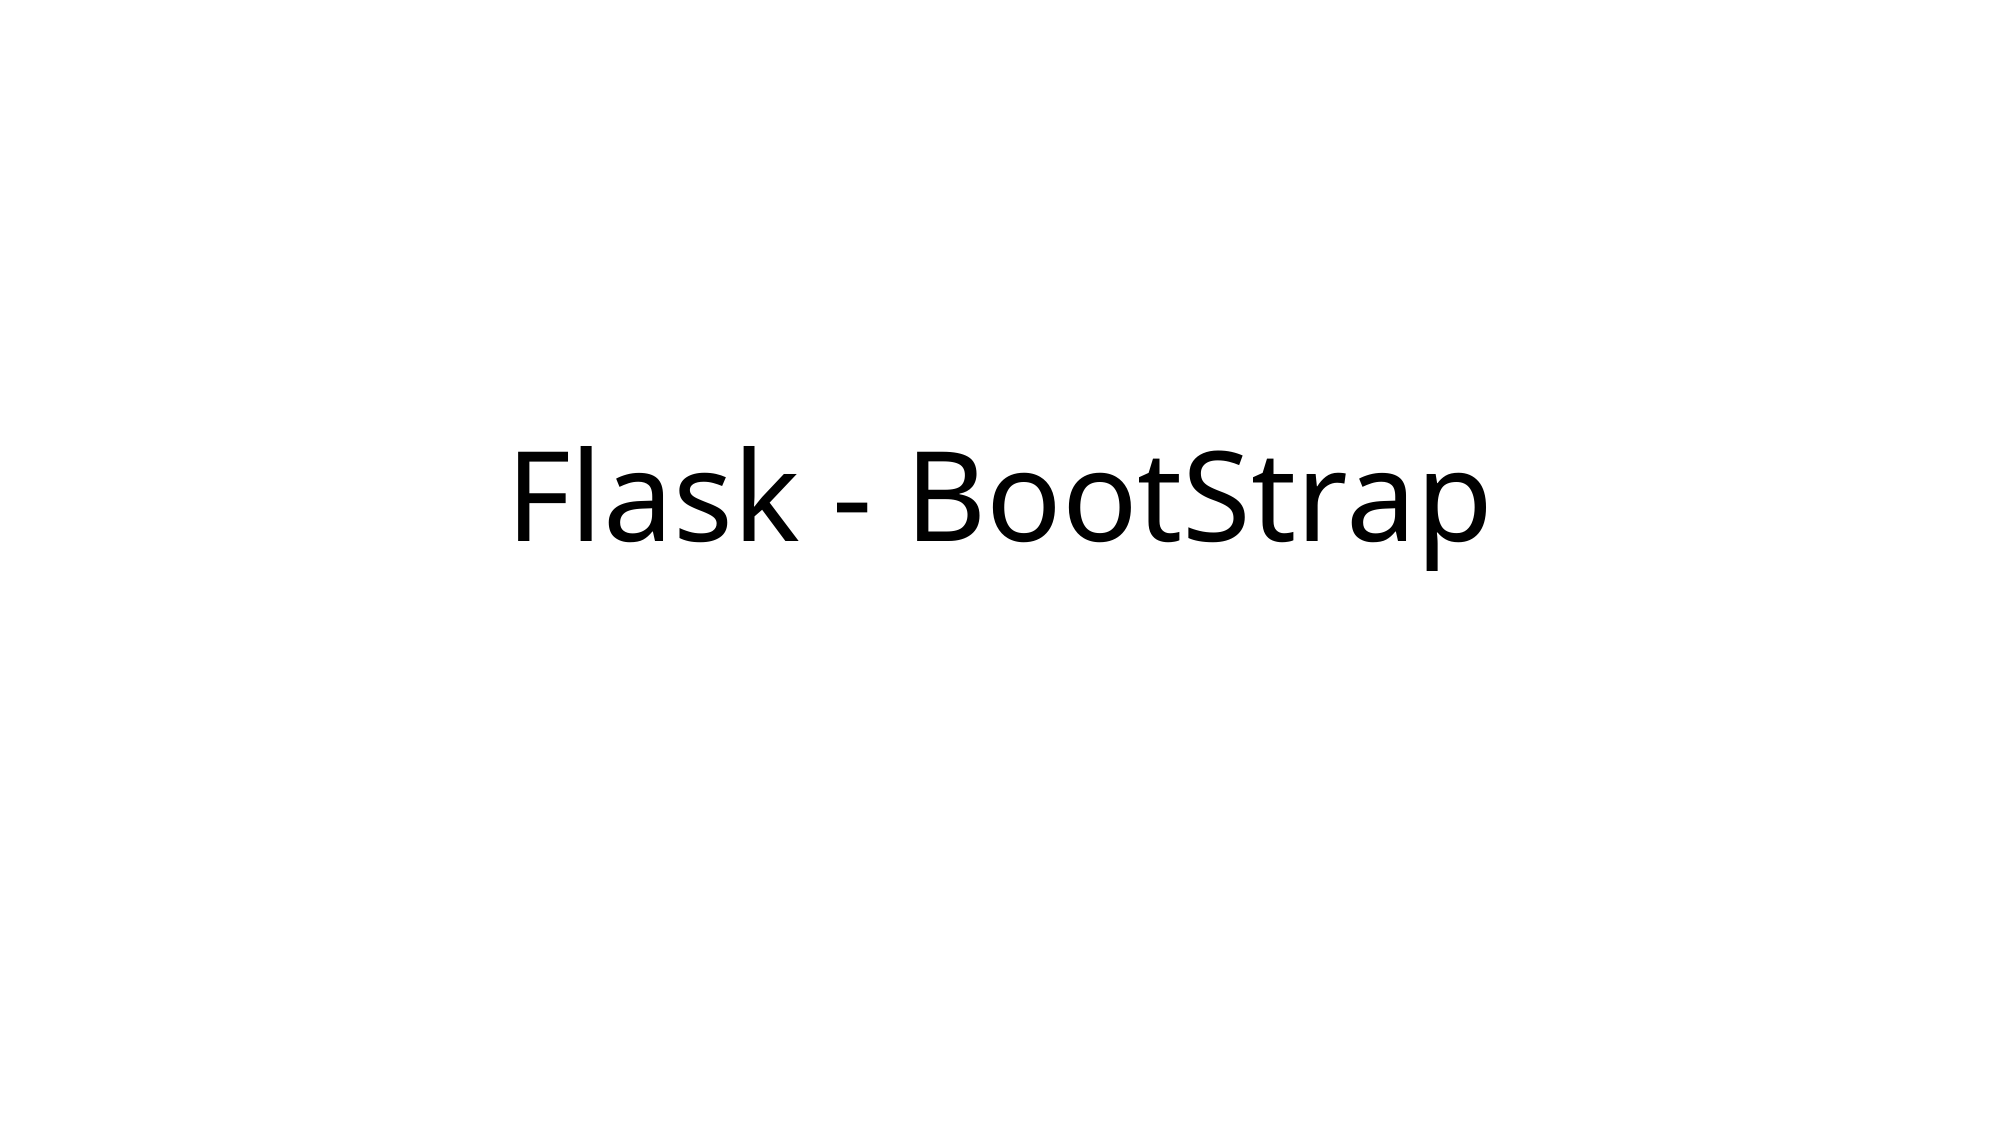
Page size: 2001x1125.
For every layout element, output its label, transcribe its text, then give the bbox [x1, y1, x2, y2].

title Flask - BootStrap [249, 184, 1750, 576]
